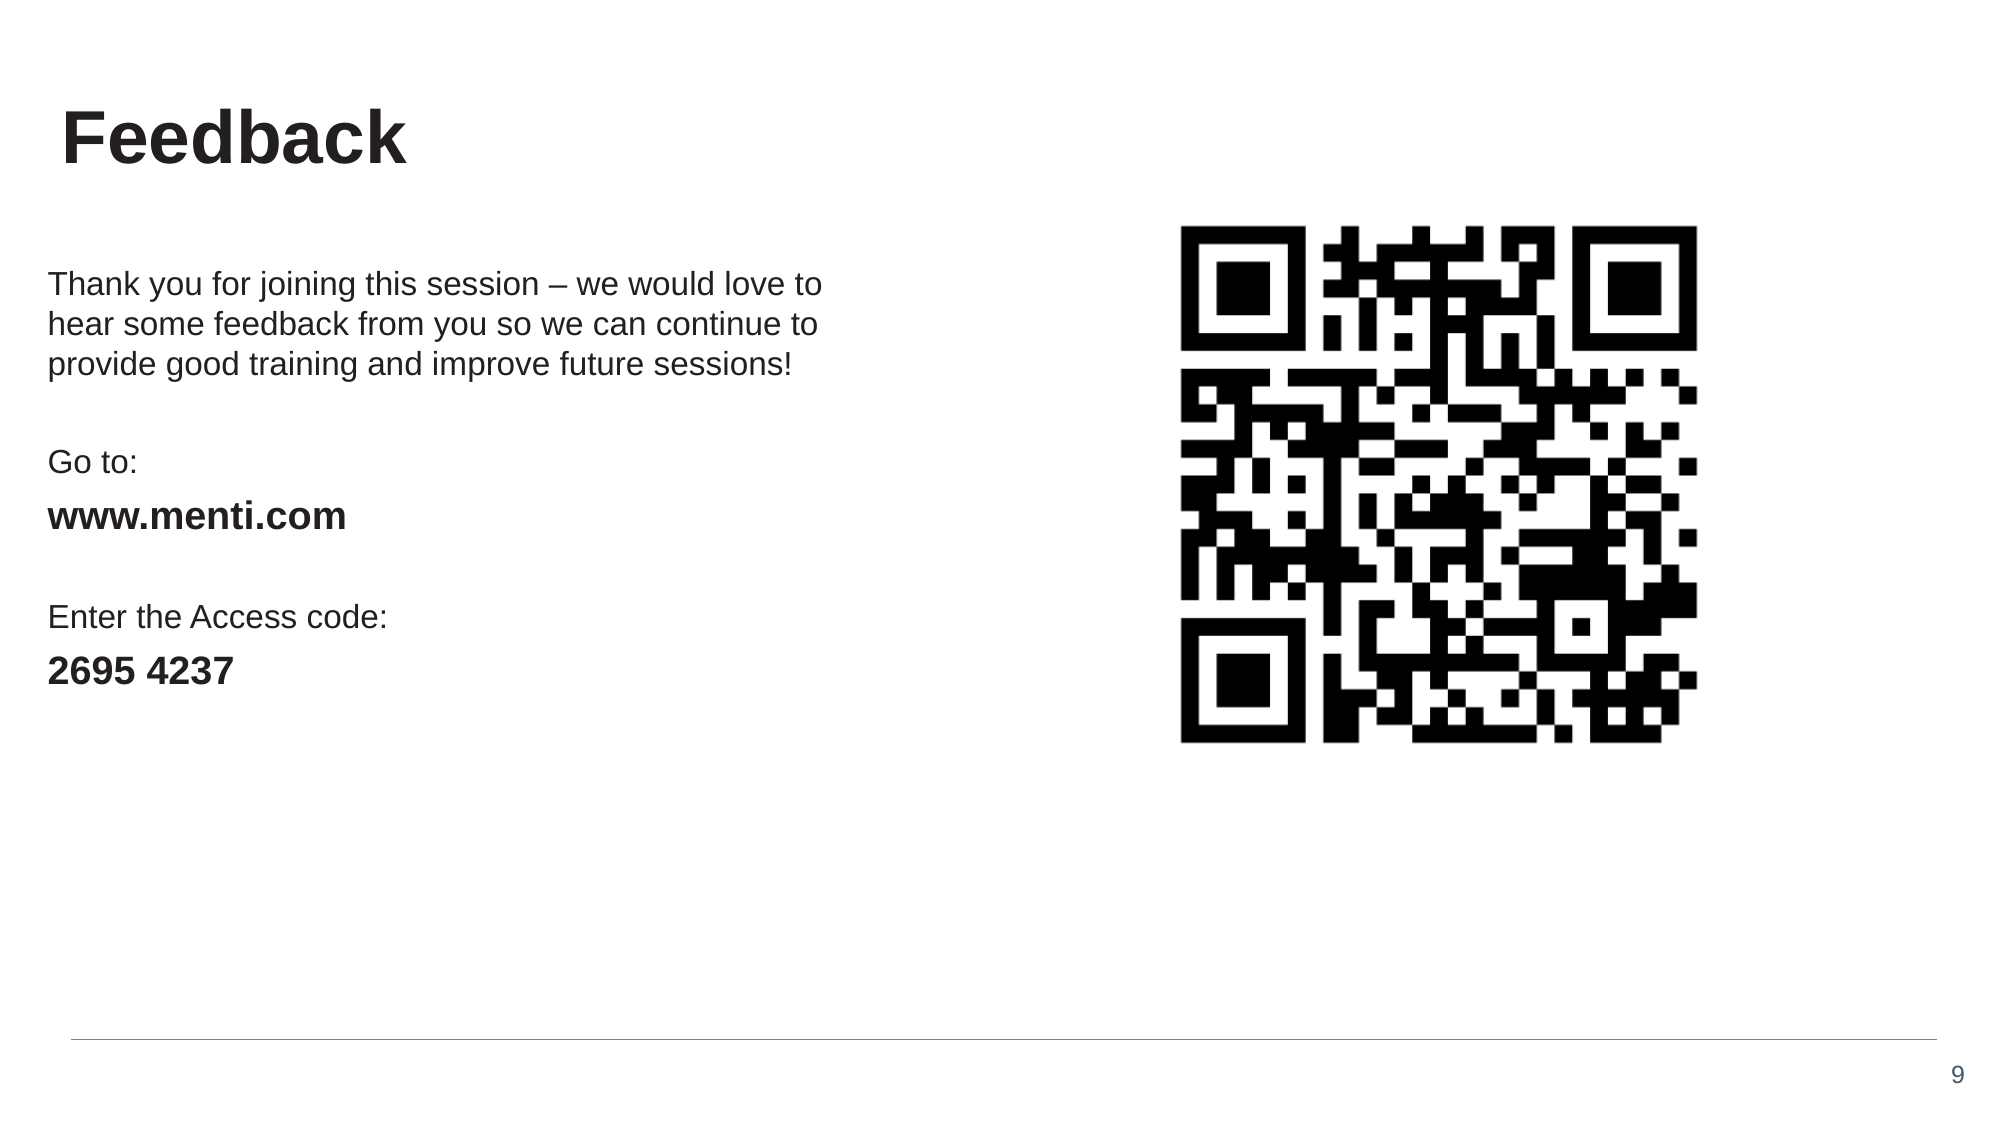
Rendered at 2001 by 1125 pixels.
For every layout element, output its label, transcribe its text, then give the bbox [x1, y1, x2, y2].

title Feedback [61, 68, 1933, 210]
list Thank you for joining this session – we would love to hear some feedback from you so we can continue to provide good training and improve future sessions! Go to: www.menti.com Enter the Access code: 2695 4237 [47, 262, 835, 707]
picture [1110, 155, 1768, 814]
